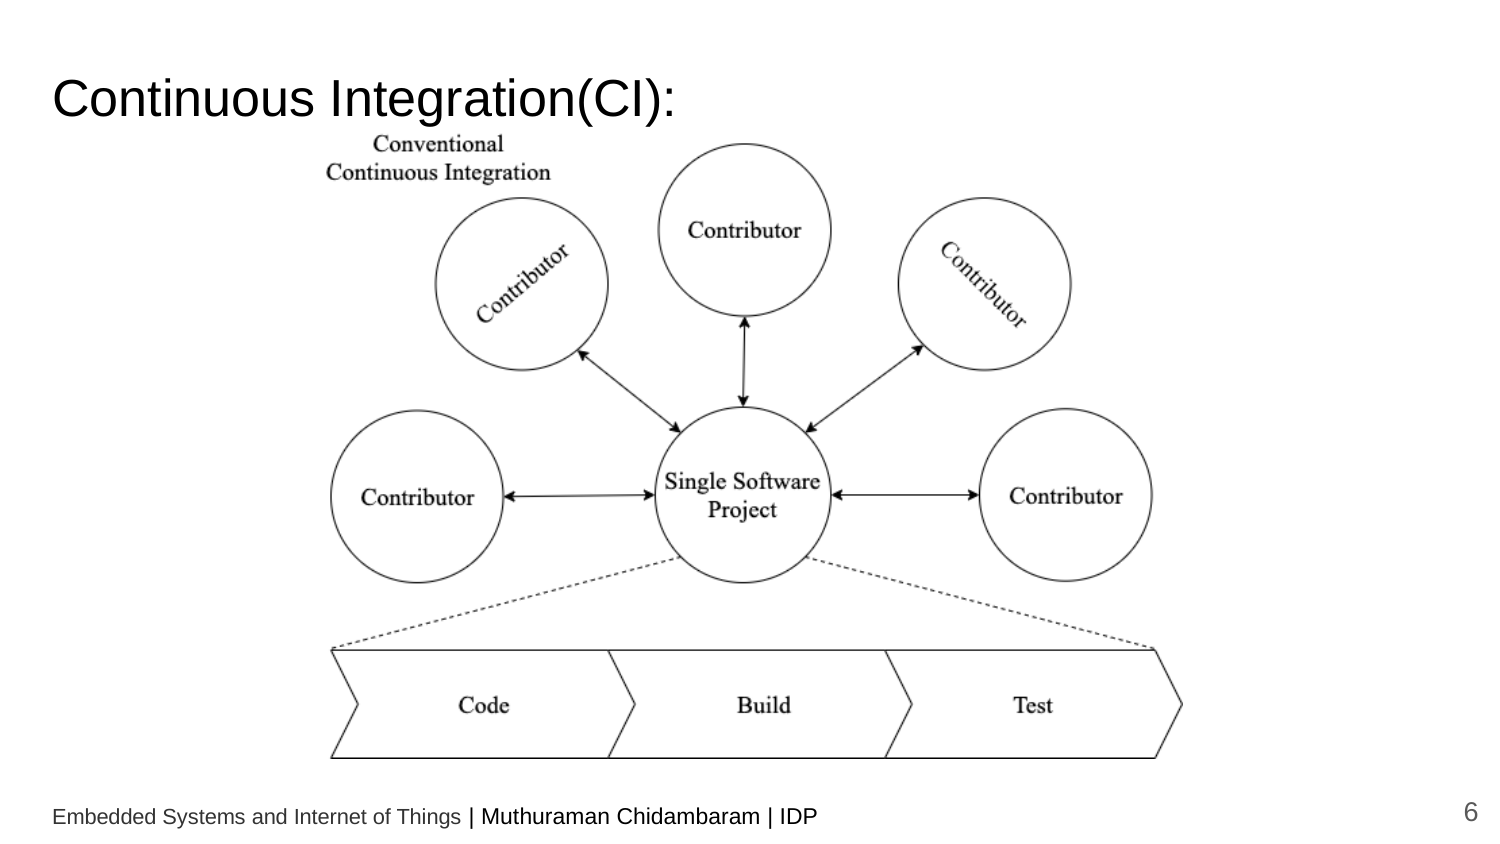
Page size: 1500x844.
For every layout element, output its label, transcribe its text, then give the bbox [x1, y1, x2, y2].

text_box Continuous Integration(CI): [52, 46, 1296, 115]
text_box Embedded Systems and Internet of Things | Muthuraman Chidambaram | IDP [52, 793, 1113, 838]
slide_number ‹#› [1403, 779, 1494, 844]
picture [317, 129, 1183, 760]
